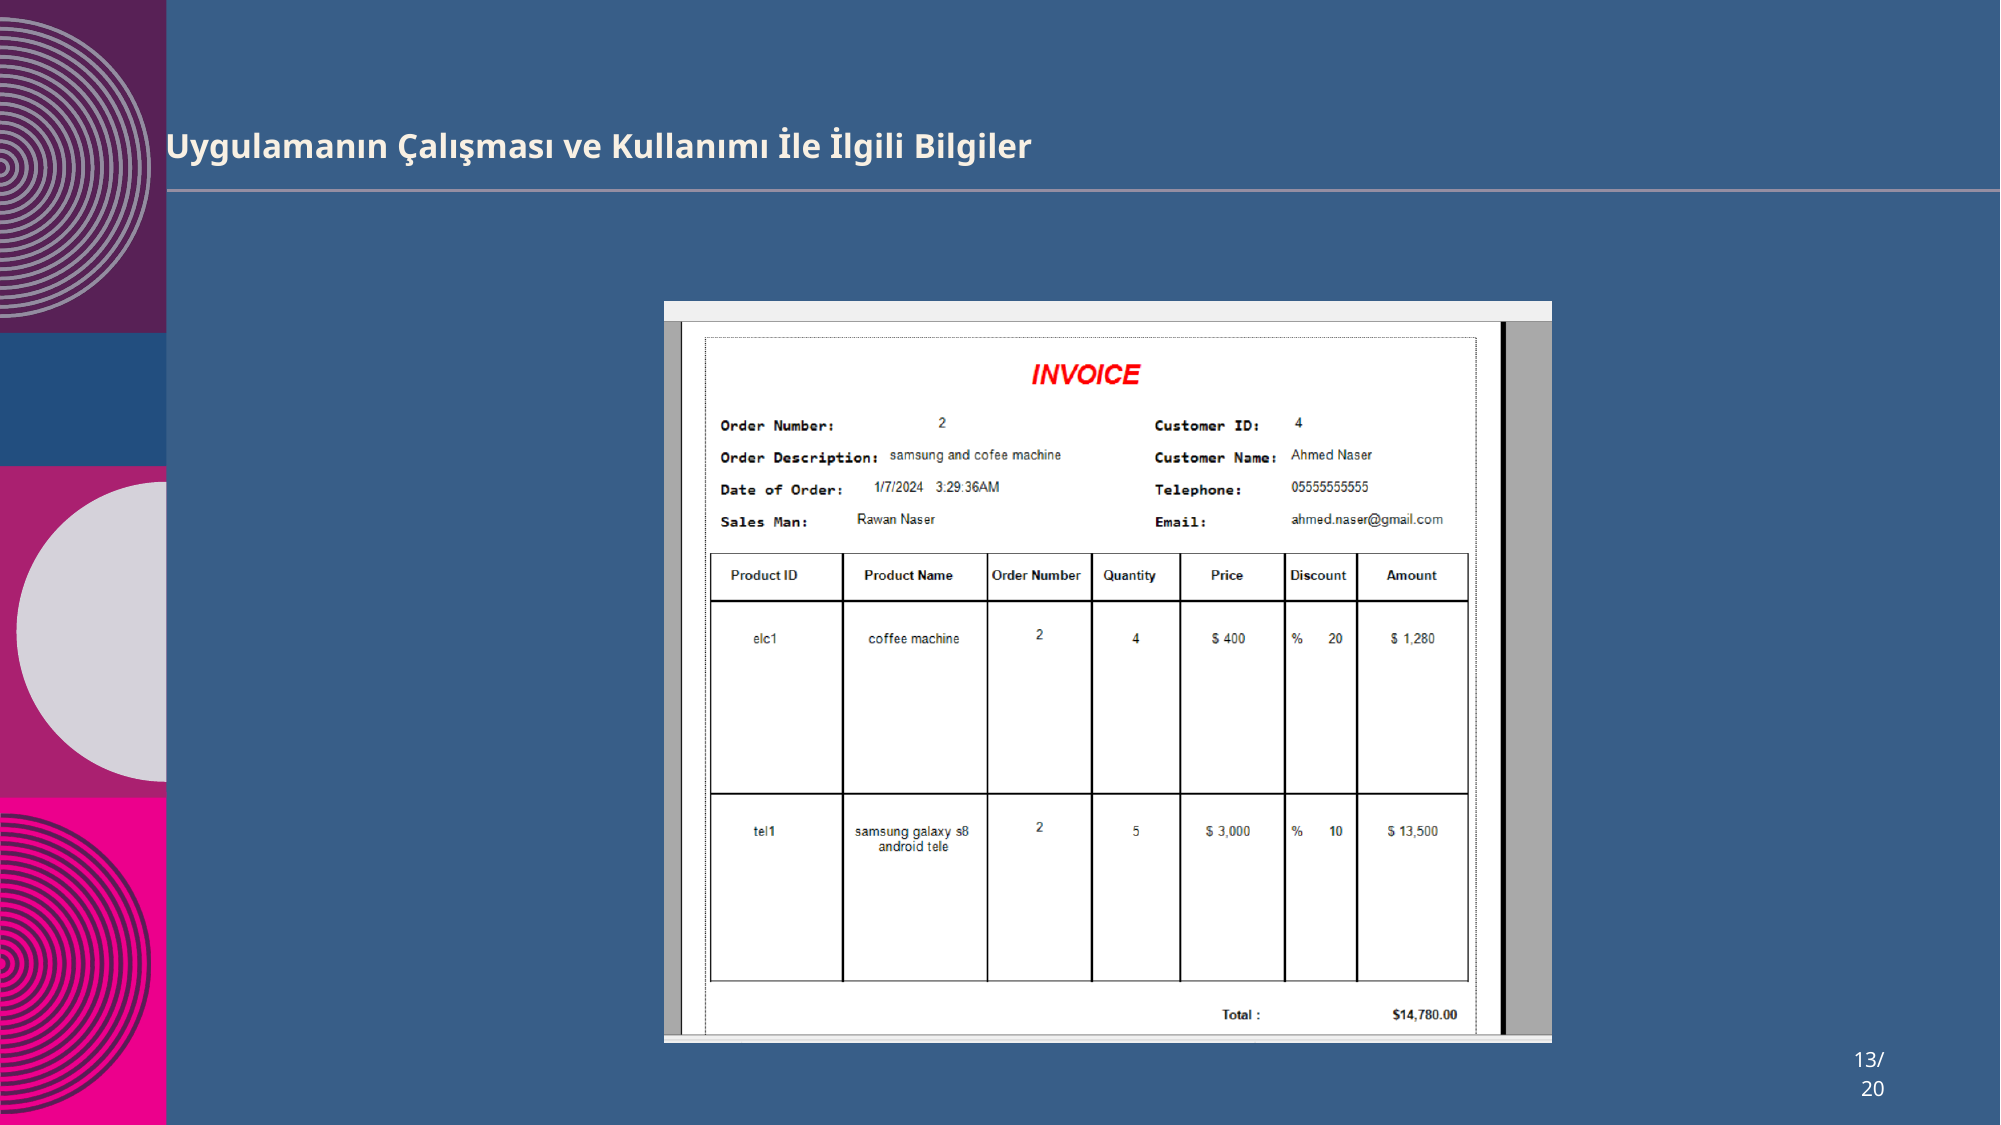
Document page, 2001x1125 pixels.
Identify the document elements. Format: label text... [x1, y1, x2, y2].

picture [1, 814, 151, 1114]
text_box Uygulamanın Çalışması ve Kullanımı İle İlgili Bilgiler [150, 117, 1049, 172]
picture [664, 301, 1552, 1044]
slide_number 13/20 [1815, 1042, 1900, 1105]
picture [1, 18, 151, 318]
